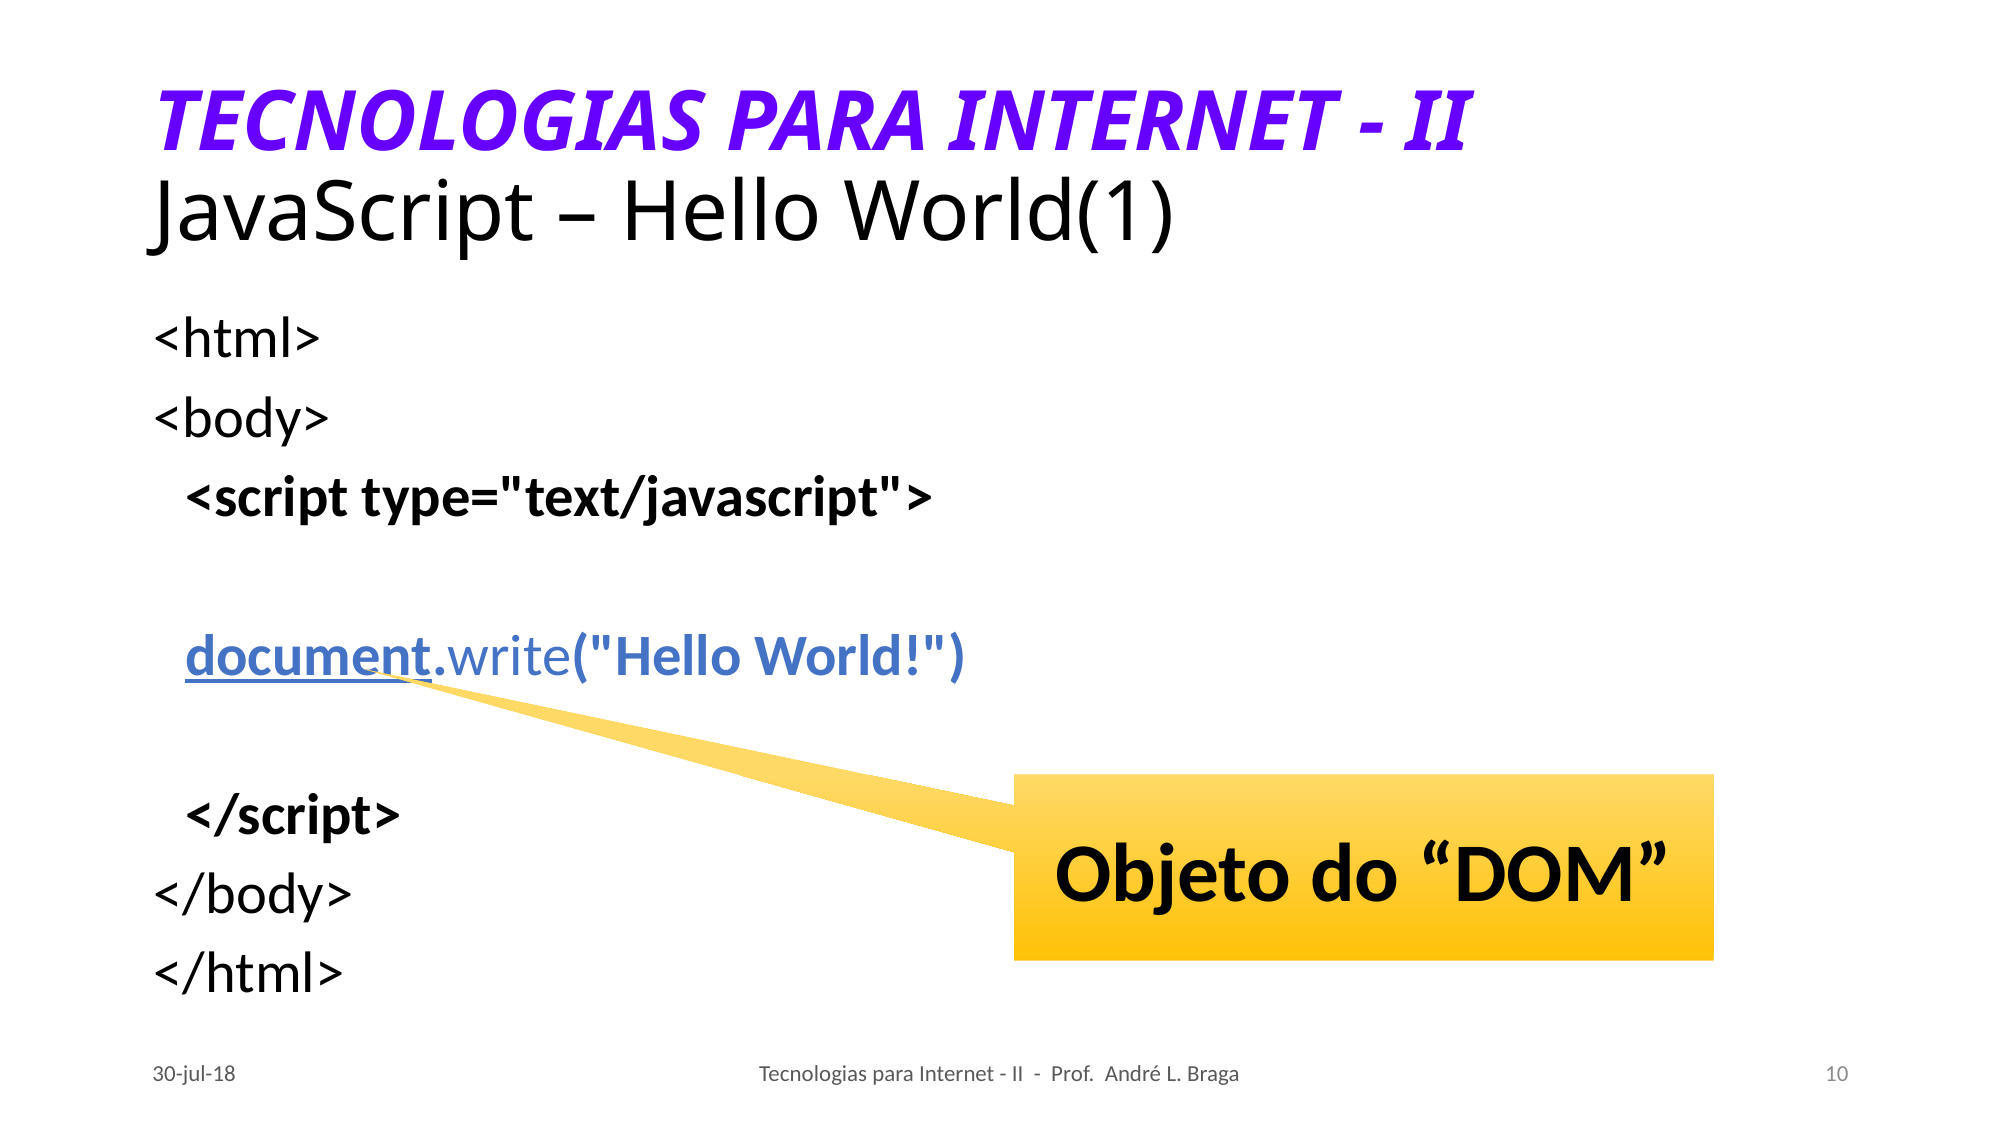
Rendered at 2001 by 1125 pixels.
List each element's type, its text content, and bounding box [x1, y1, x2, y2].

title TECNOLOGIAS PARA INTERNET - II JavaScript – Hello World(1) [138, 60, 1864, 278]
text_box Objeto do “DOM” [363, 669, 1714, 961]
list <html> <body> <script type="text/javascript"> document.write("Hello World!") </script> </body> </html> [138, 299, 1864, 1014]
slide_number 30-jul-18 [137, 1042, 588, 1103]
slide_number 10 [1413, 1042, 1864, 1103]
footer Tecnologias para Internet - II - Prof. André L. Braga [662, 1042, 1338, 1103]
